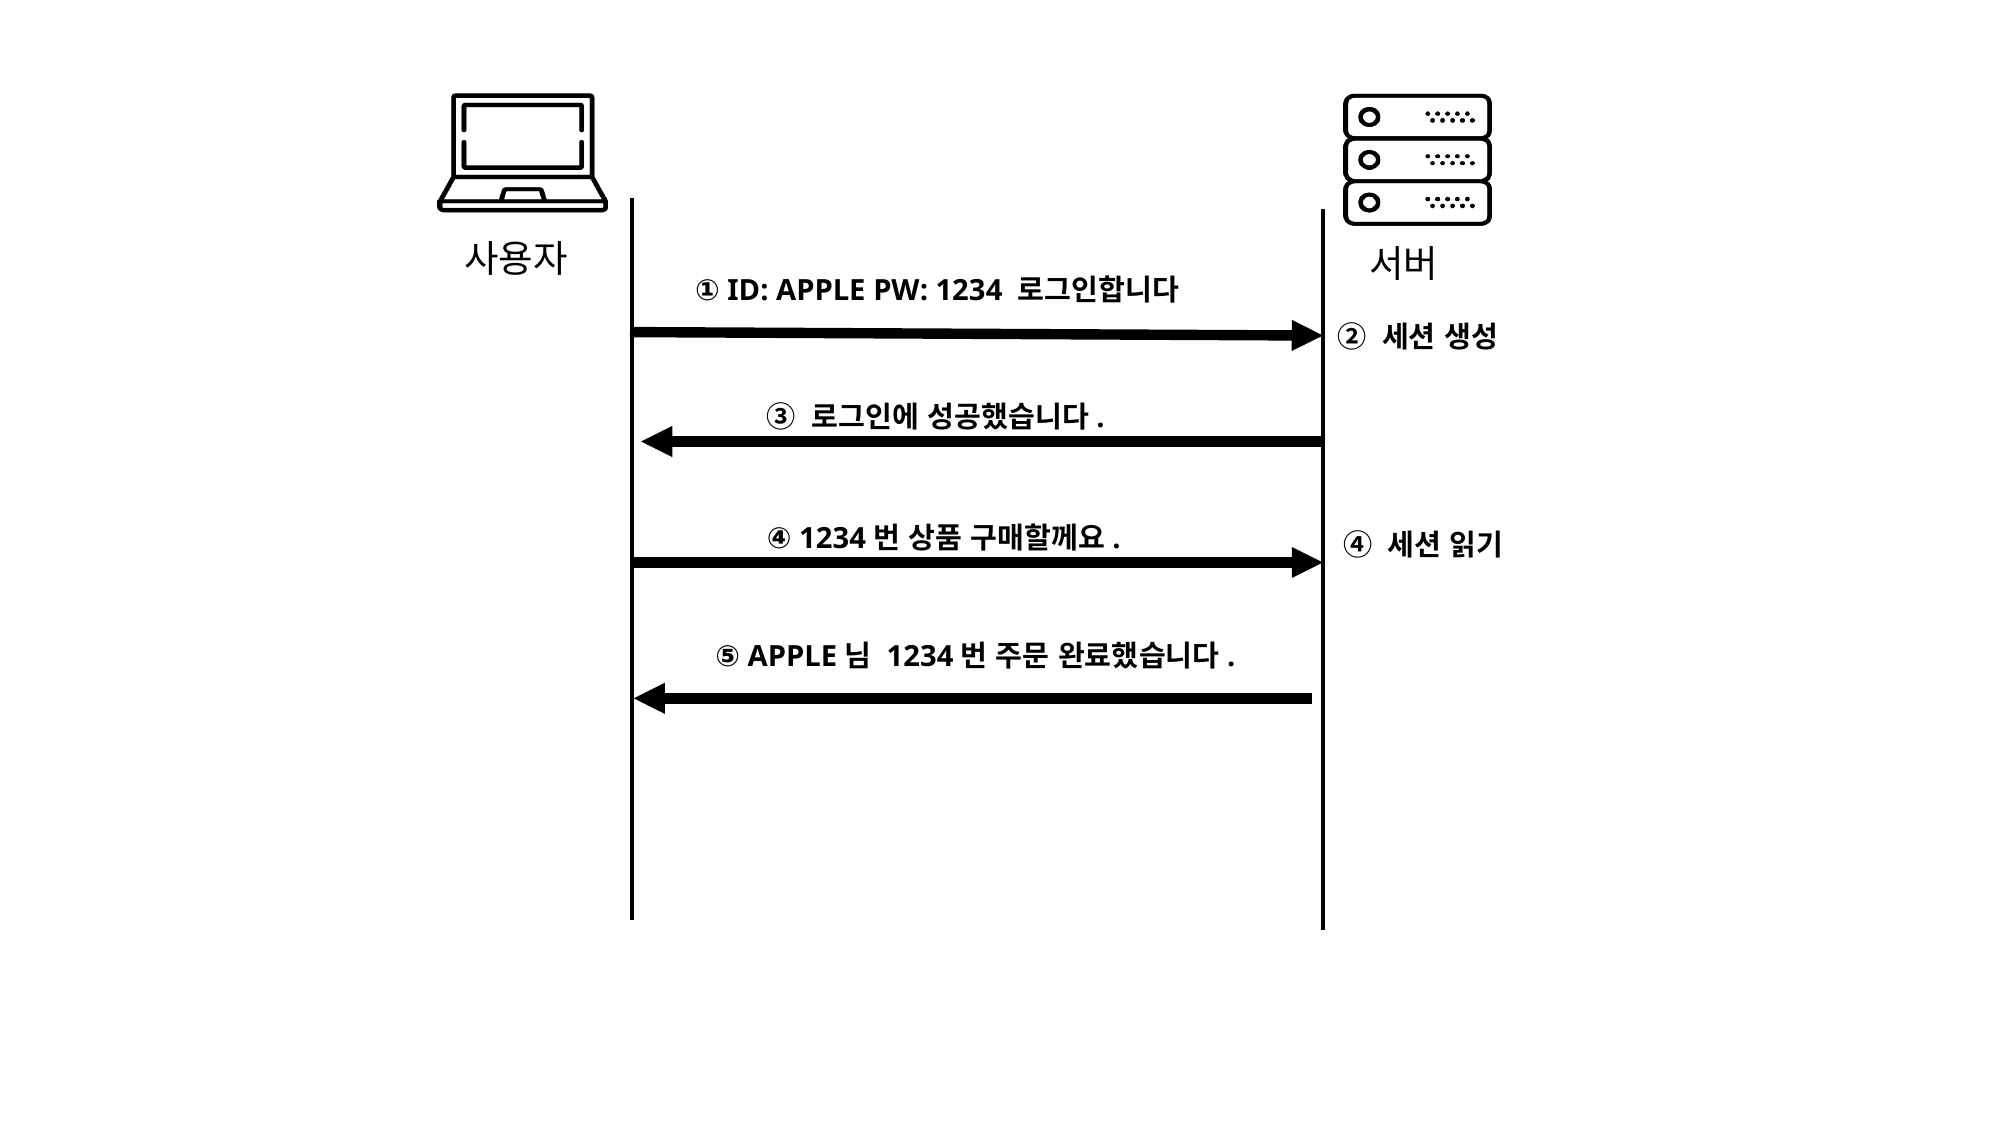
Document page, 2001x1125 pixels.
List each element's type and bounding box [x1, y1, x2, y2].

text_box [437, 75, 1536, 931]
